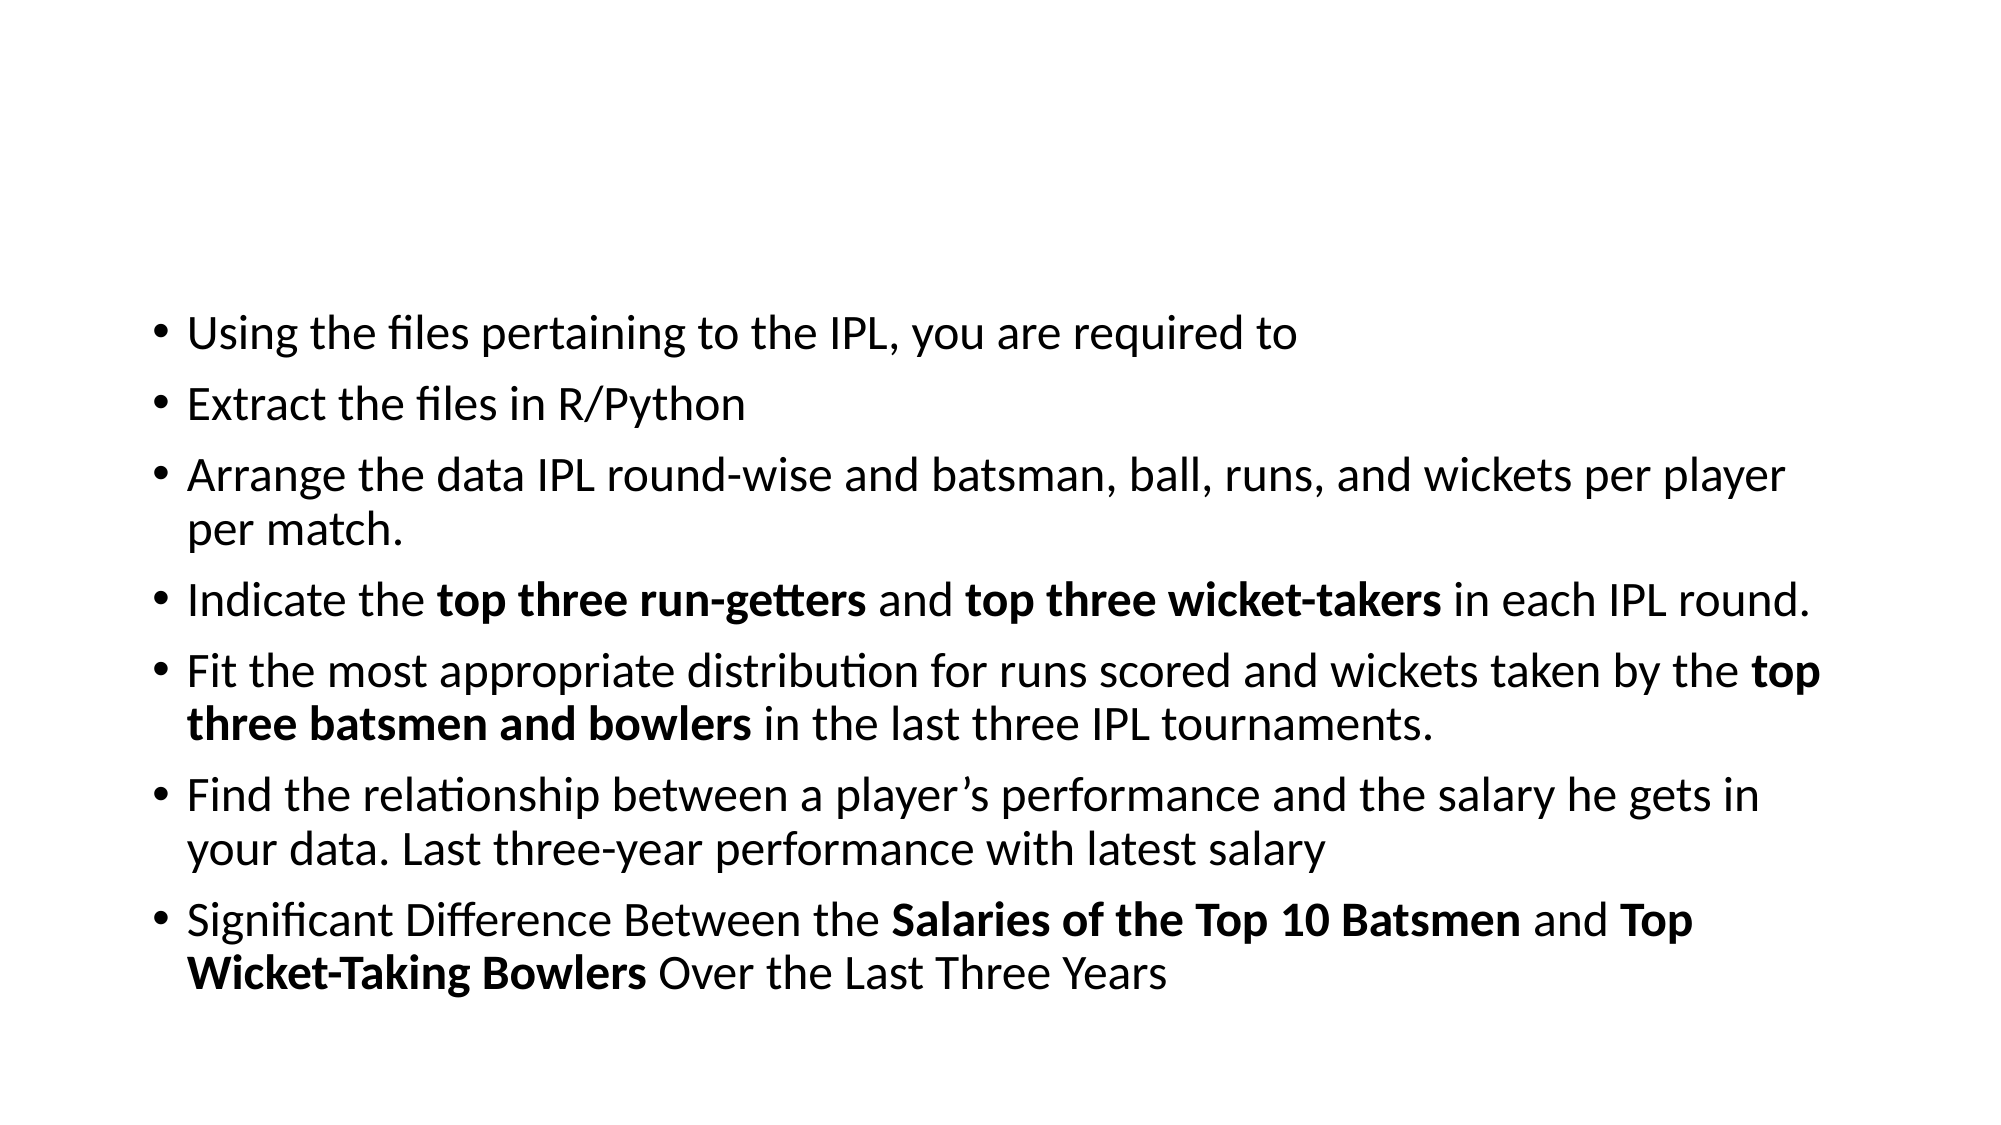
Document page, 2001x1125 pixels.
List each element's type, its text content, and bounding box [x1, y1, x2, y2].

list Using the files pertaining to the IPL, you are required to Extract the files in R/Python Arrange the data IPL round-wise and batsman, ball, runs, and wickets per player per match. Indicate the top three run-getters and top three wicket-takers in each IPL round. Fit the most appropriate distribution for runs scored and wickets taken by the top three batsmen and bowlers in the last three IPL tournaments. Find the relationship between a player’s performance and the salary he gets in your data. Last three-year performance with latest salary Significant Difference Between the Salaries of the Top 10 Batsmen and Top Wicket-Taking Bowlers Over the Last Three Years [137, 299, 1863, 1014]
